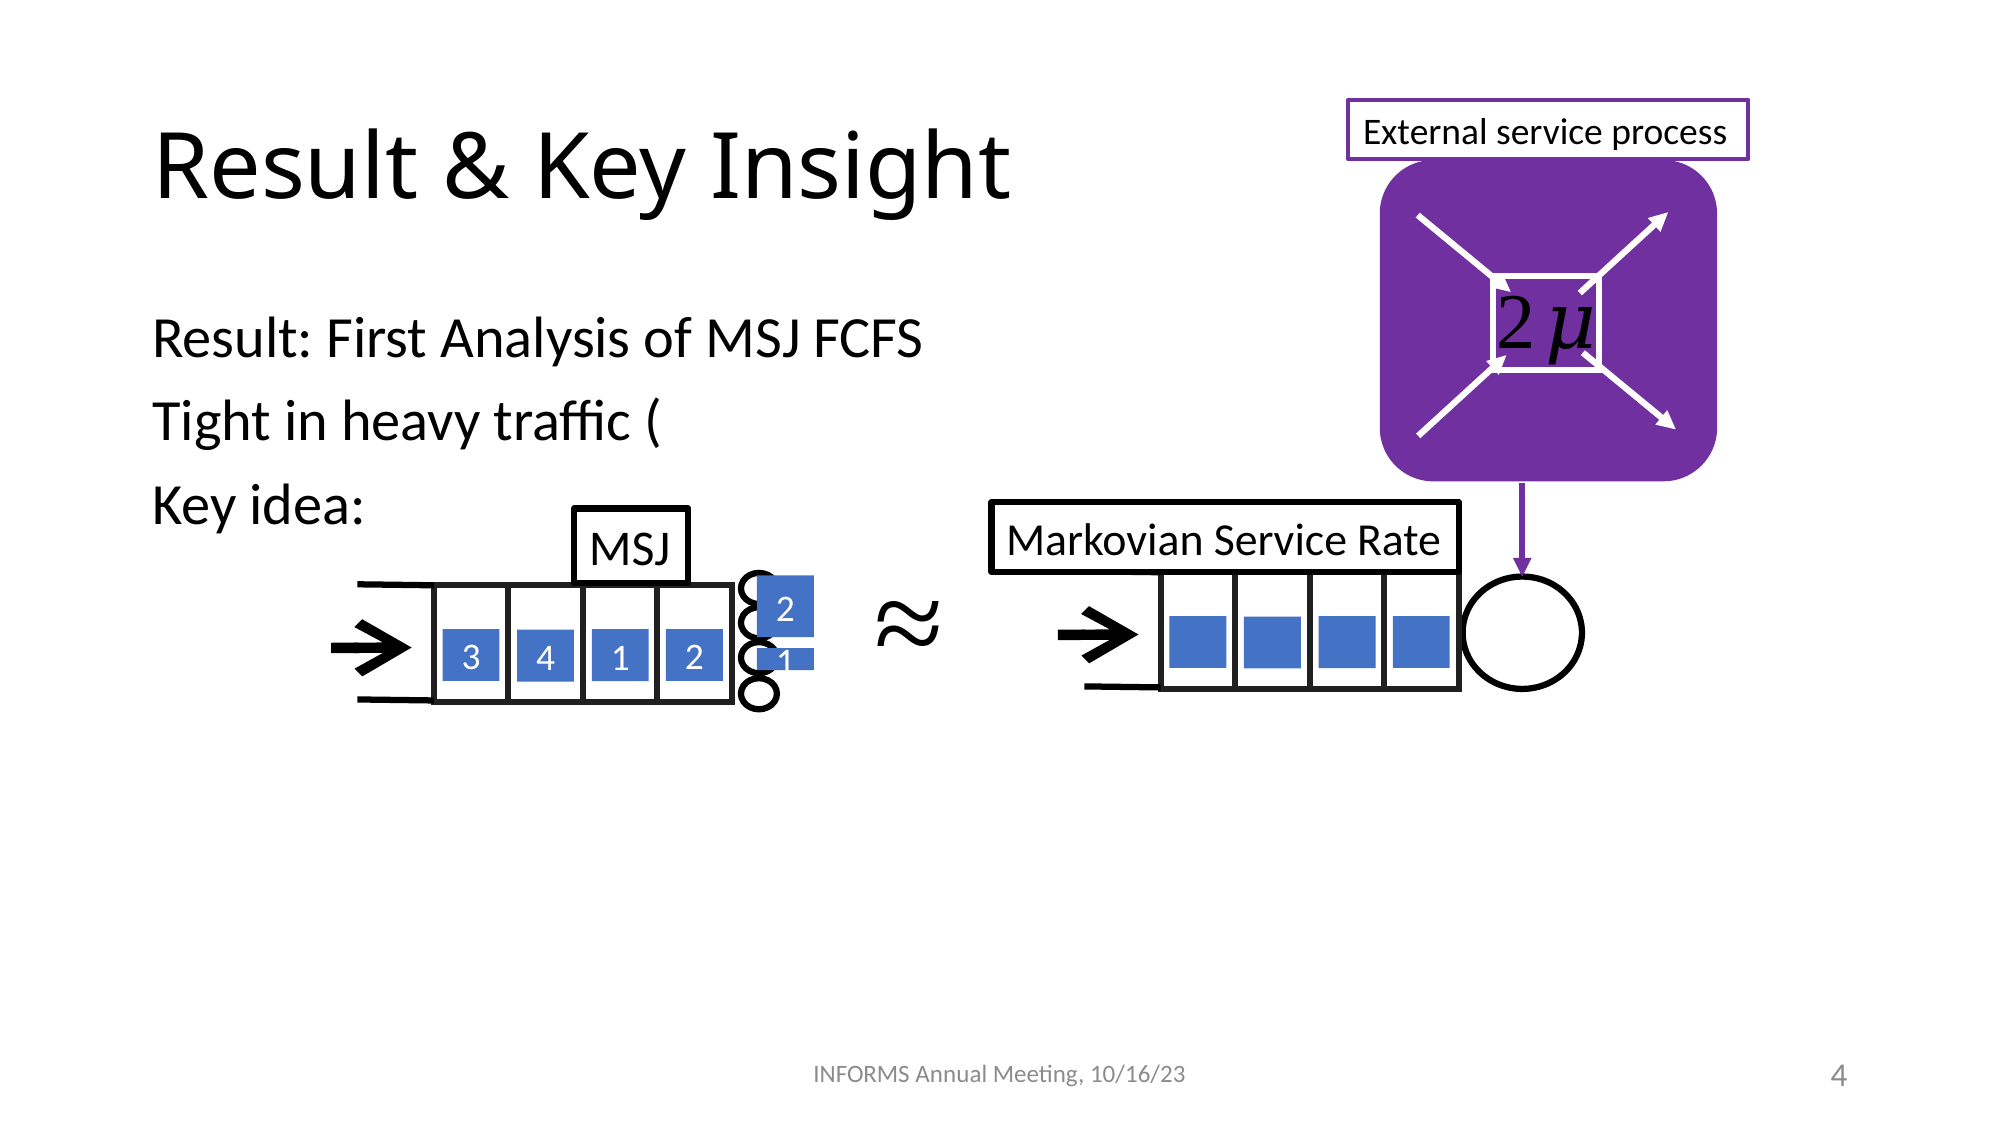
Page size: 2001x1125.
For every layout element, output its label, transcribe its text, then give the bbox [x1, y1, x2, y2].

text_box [1348, 99, 1749, 577]
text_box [331, 508, 814, 710]
title Result & Key Insight [137, 59, 1863, 278]
footer INFORMS Annual Meeting, 10/16/23 [662, 1042, 1338, 1103]
slide_number 4 [1412, 1042, 1863, 1103]
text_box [991, 502, 1582, 689]
